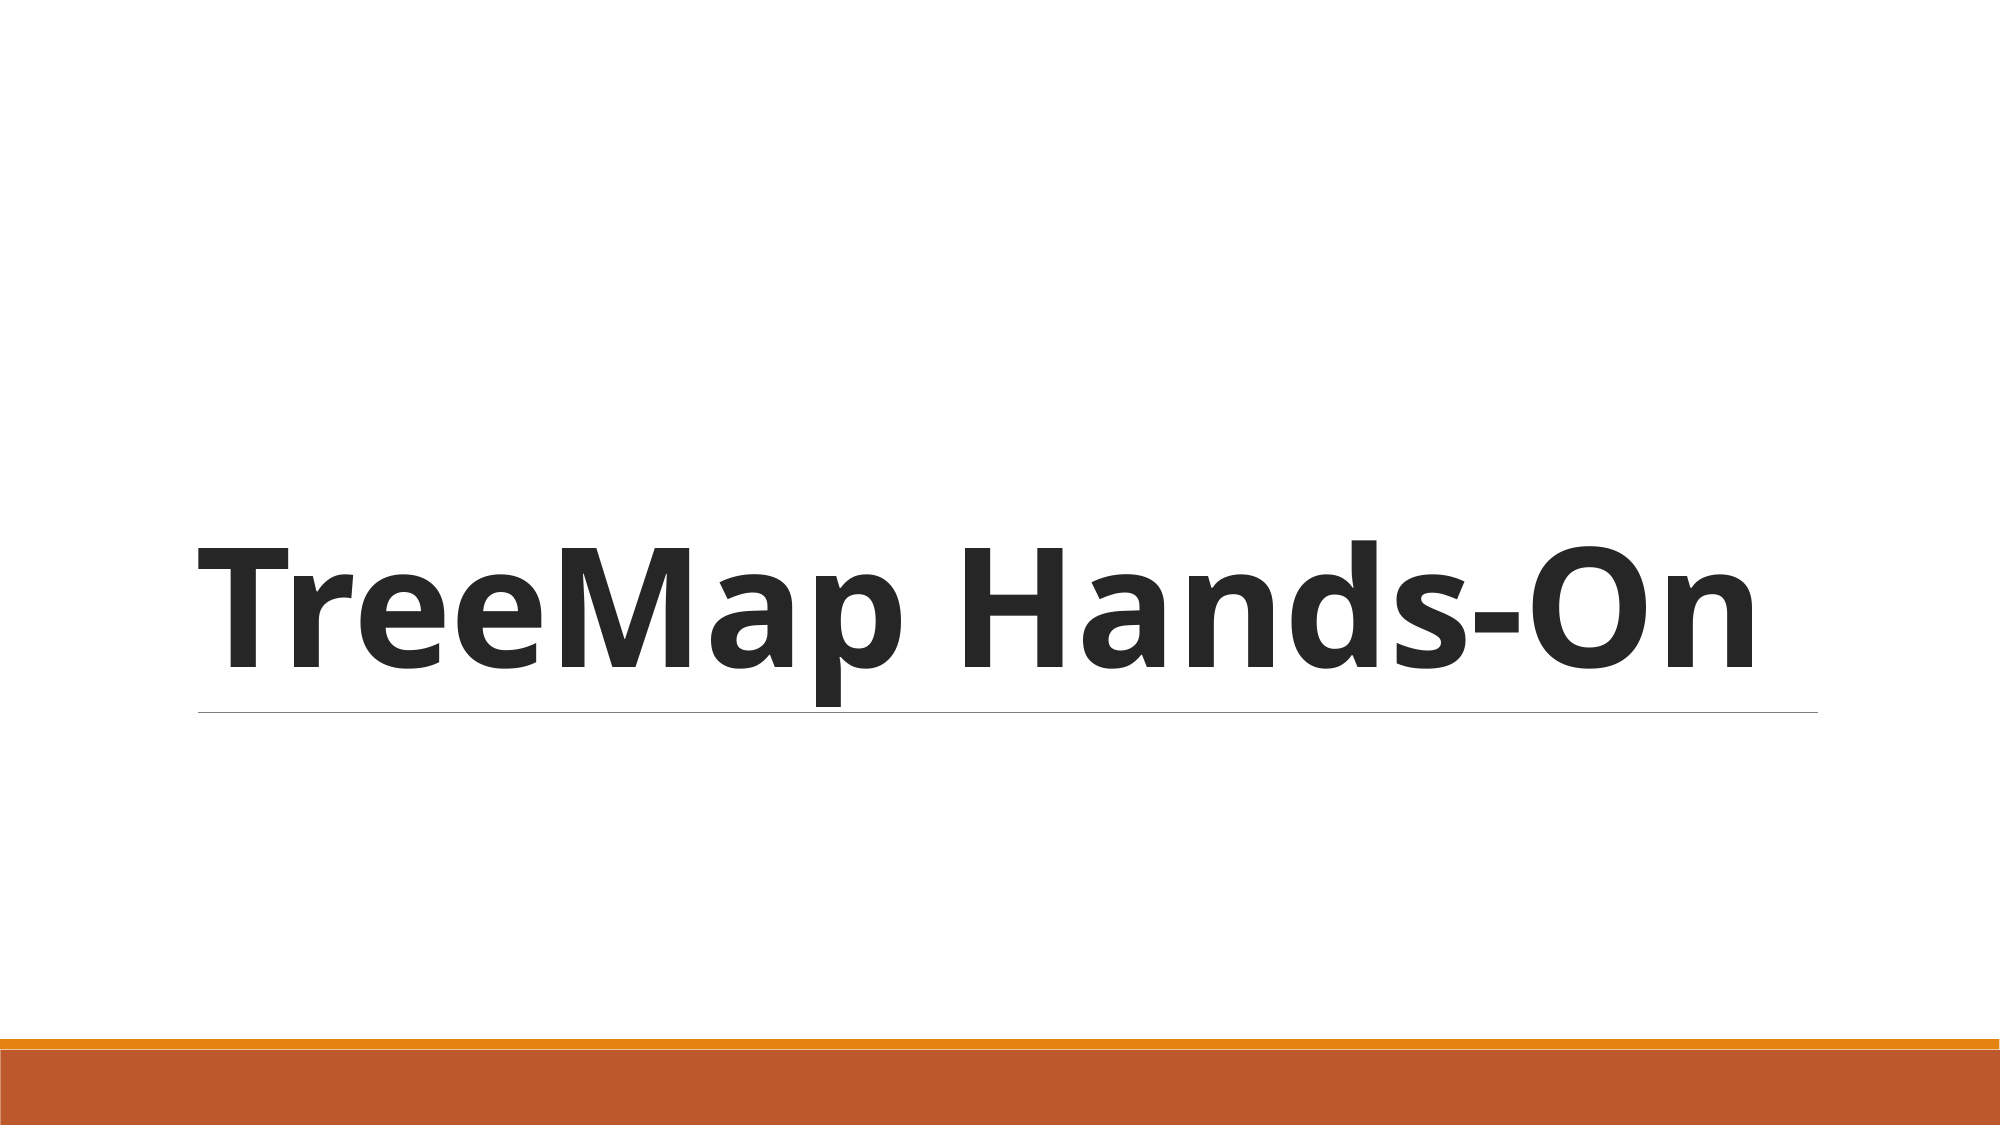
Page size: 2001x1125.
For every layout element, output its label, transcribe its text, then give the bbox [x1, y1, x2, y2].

title TreeMap Hands-On [180, 124, 1830, 710]
